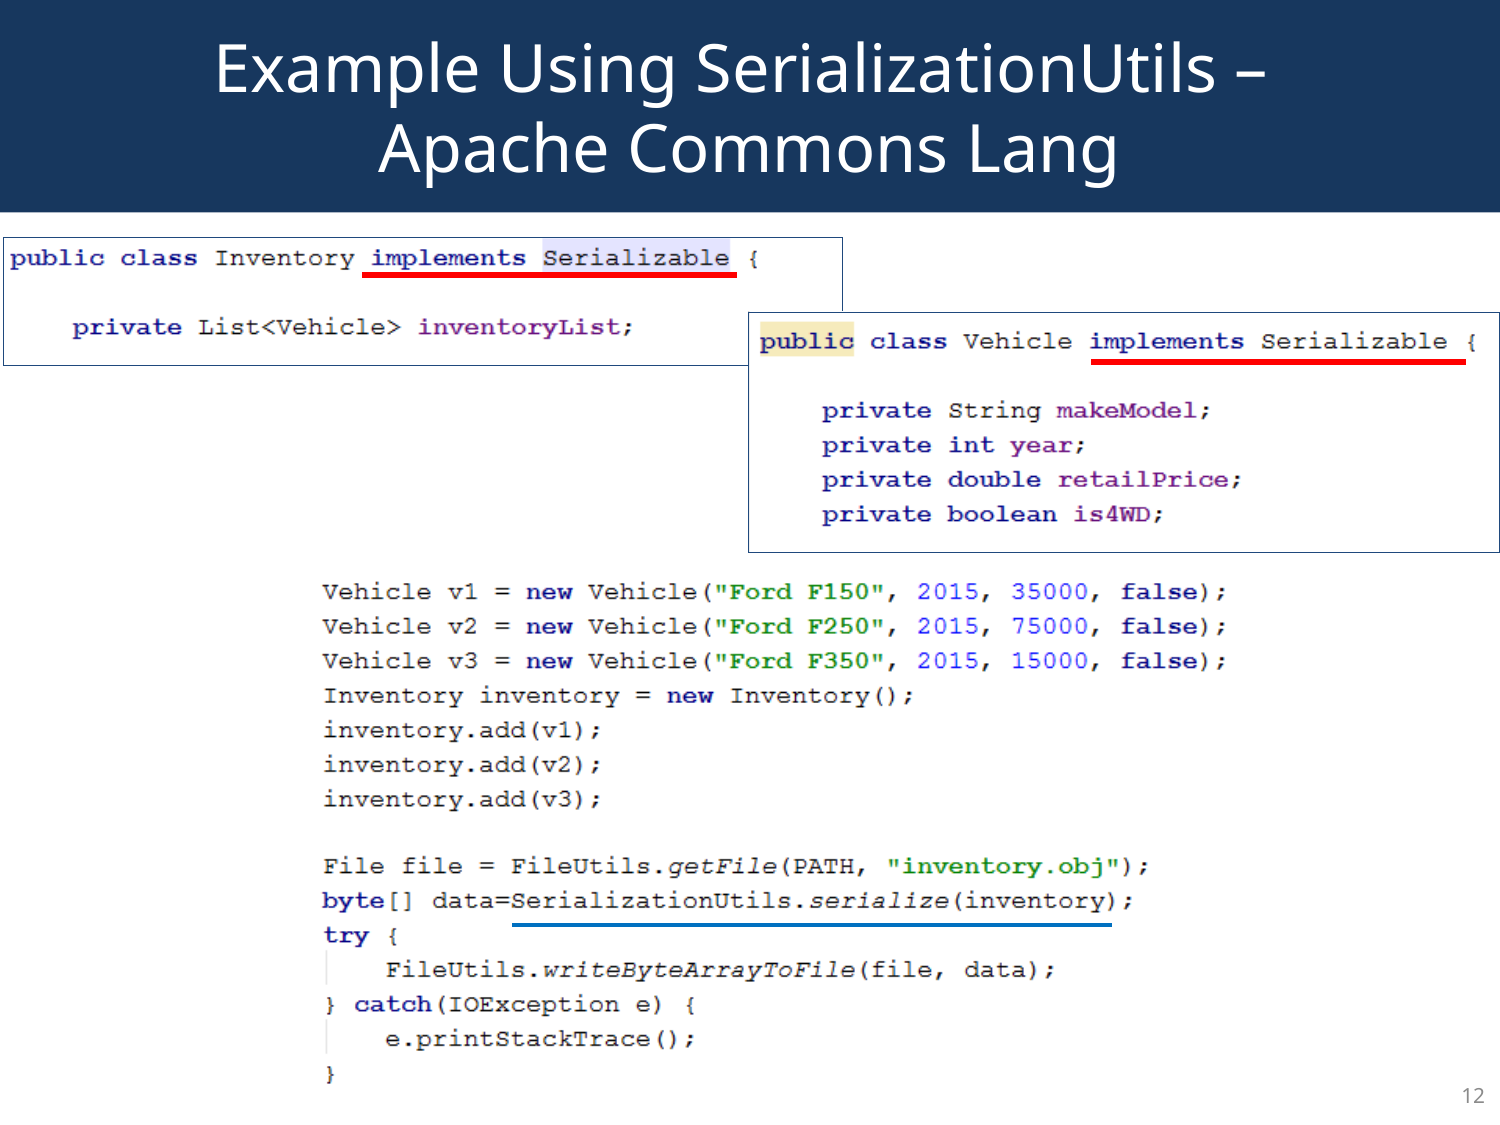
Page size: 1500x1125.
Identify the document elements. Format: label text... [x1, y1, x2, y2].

picture [748, 311, 1500, 553]
title Example Using SerializationUtils – Apache Commons Lang [0, 0, 1500, 213]
slide_number 12 [1149, 1067, 1500, 1125]
picture [304, 850, 1171, 1098]
picture [315, 560, 1251, 813]
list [3, 237, 843, 366]
